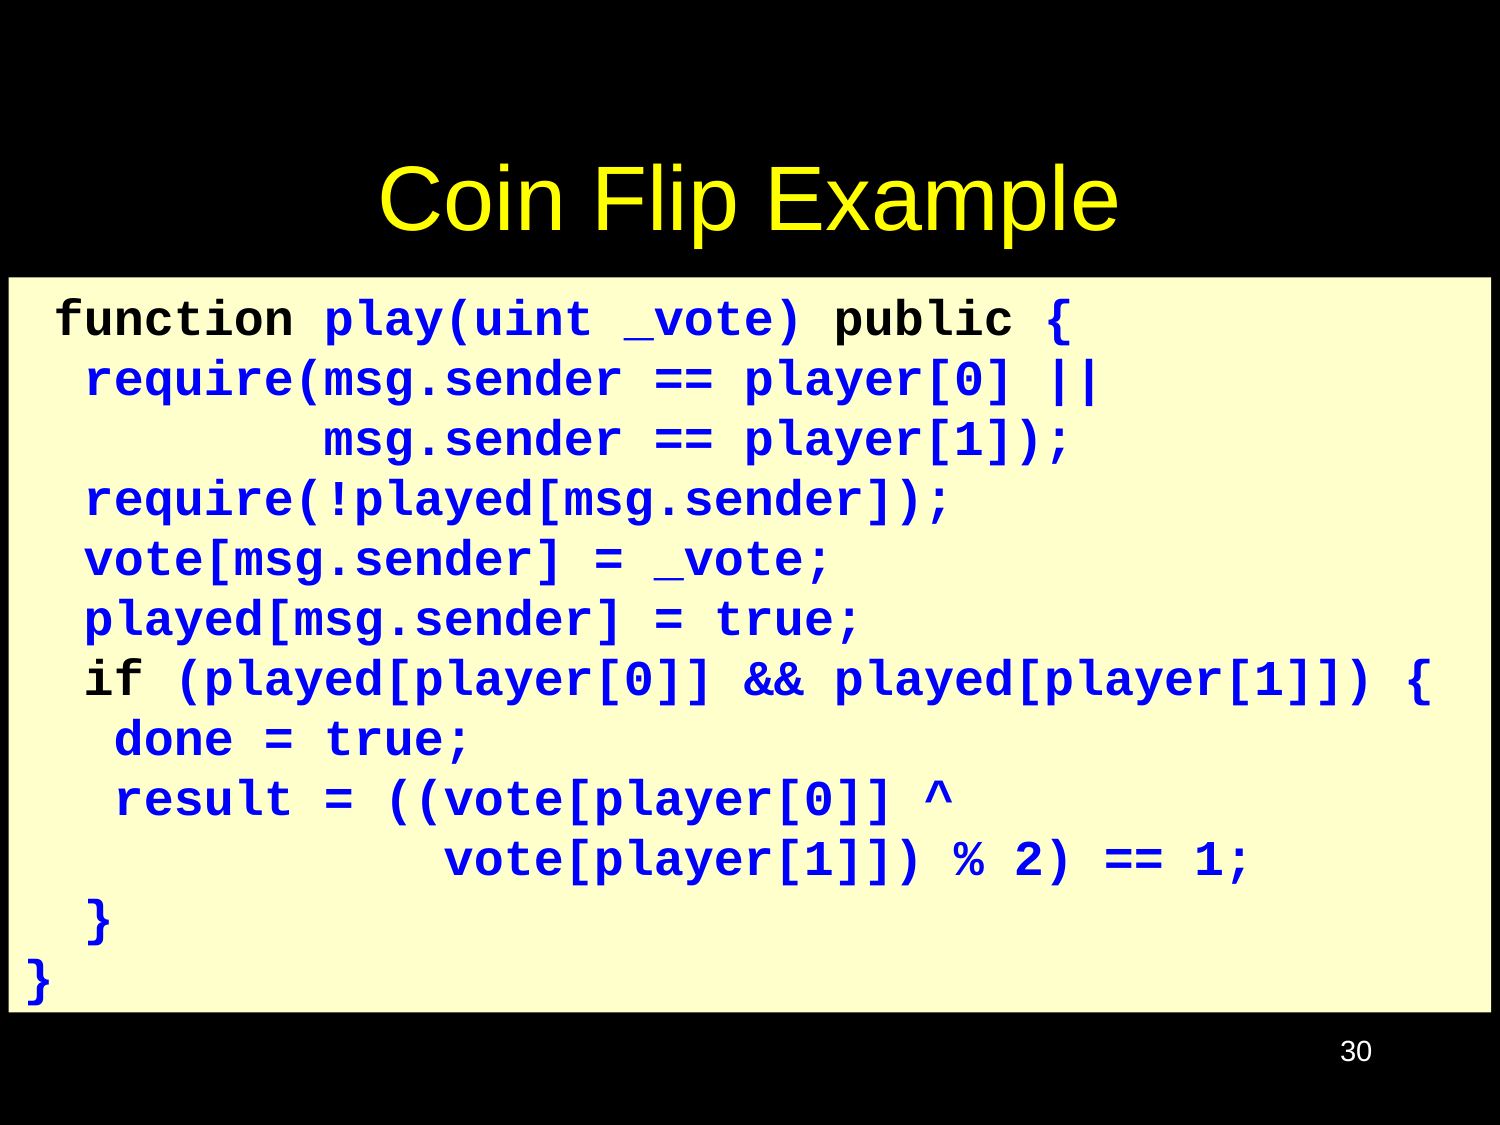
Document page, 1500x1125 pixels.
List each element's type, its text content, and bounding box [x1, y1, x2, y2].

text_box function play(uint _vote) public { require(msg.sender == player[0] || msg.sender == player[1]); require(!played[msg.sender]); vote[msg.sender] = _vote; played[msg.sender] = true; if (played[player[0]] && played[player[1]]) { done = true; result = ((vote[player[0]] ^ vote[player[1]]) % 2) == 1; } } [8, 277, 1492, 1013]
title Coin Flip Example [112, 99, 1388, 277]
slide_number 30 [1074, 1024, 1388, 1101]
